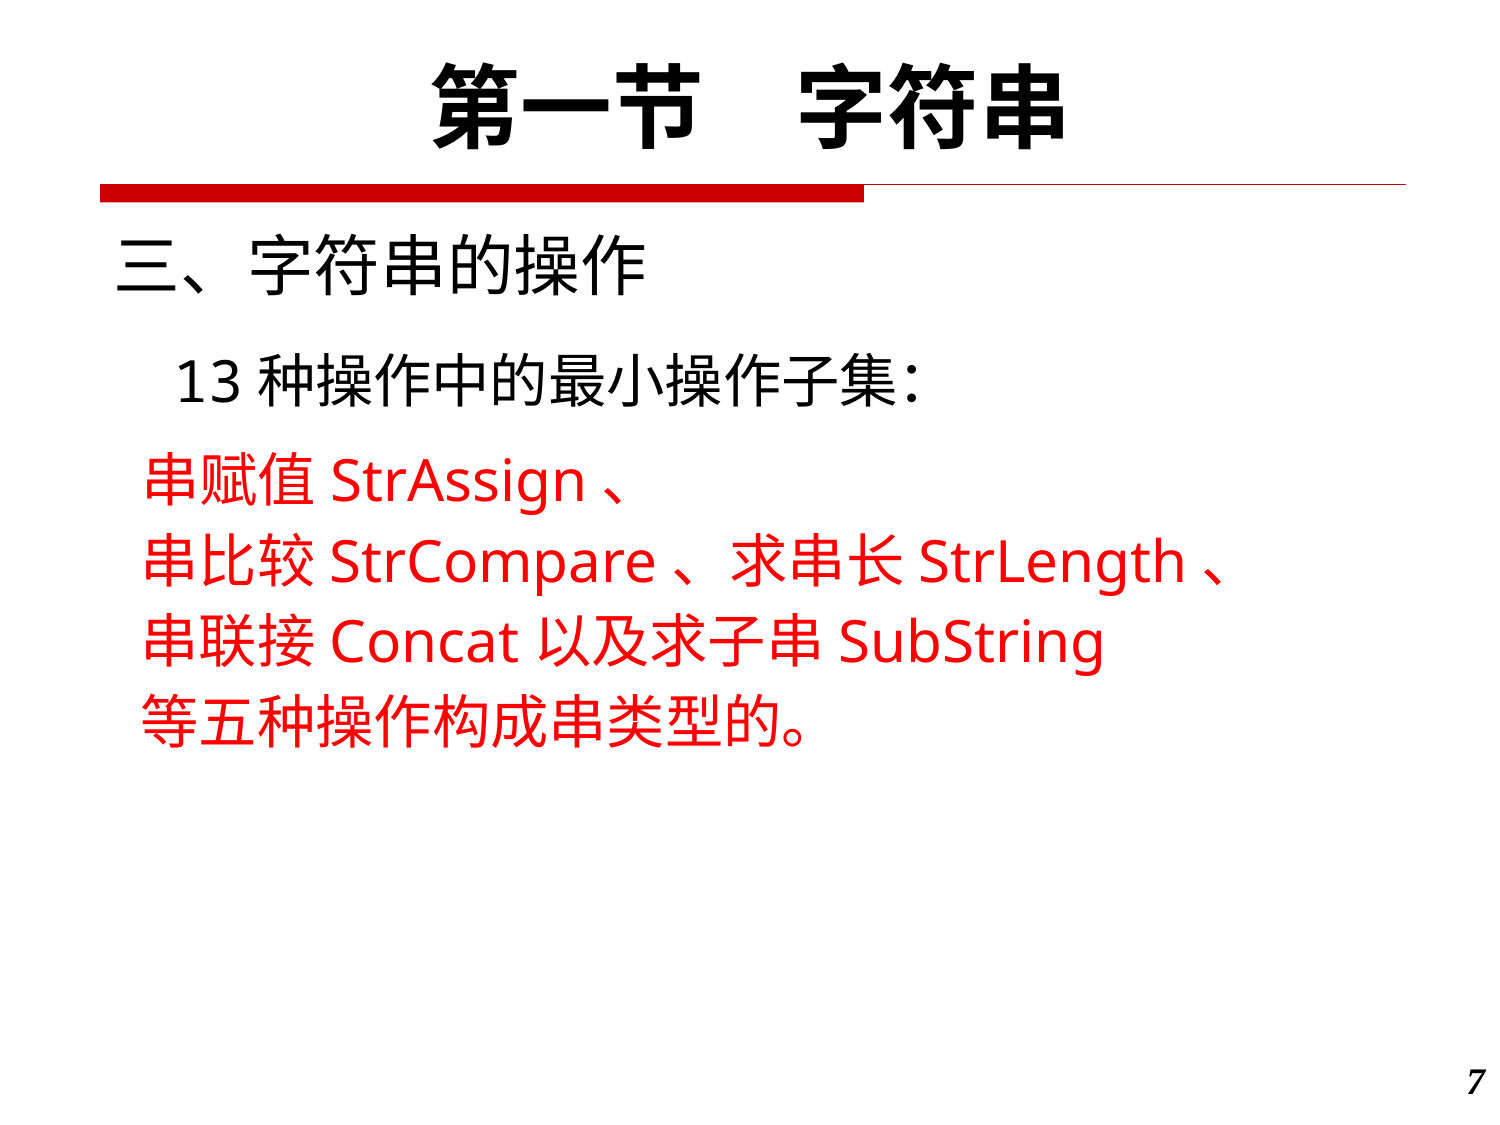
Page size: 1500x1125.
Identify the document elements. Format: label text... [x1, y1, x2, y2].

list 13种操作中的最小操作子集： 串赋值StrAssign、 串比较StrCompare、求串长StrLength、 串联接Concat以及求子串SubString 等五种操作构成串类型的。 [85, 336, 1424, 1000]
title 三、字符串的操作 [98, 199, 1036, 312]
text_box 第一节 字符串 [56, 42, 1444, 168]
text_box 7 [1400, 1049, 1500, 1110]
